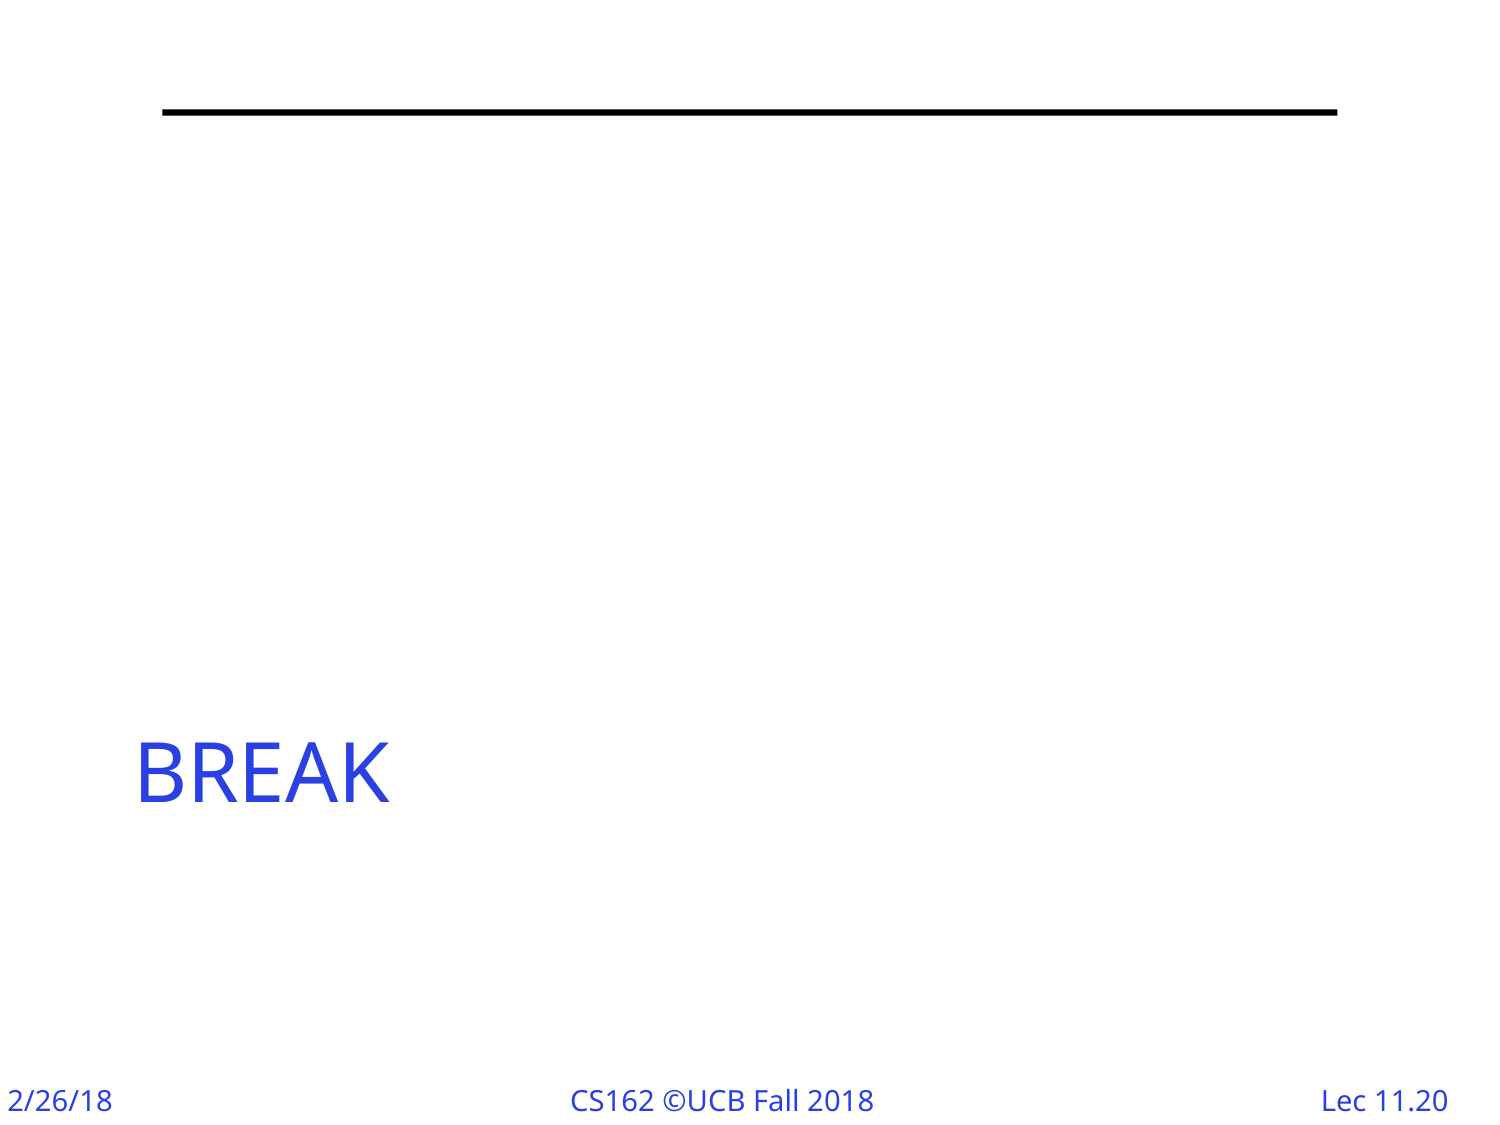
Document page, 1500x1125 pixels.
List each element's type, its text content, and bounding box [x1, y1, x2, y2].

title BREAK [118, 722, 1394, 947]
